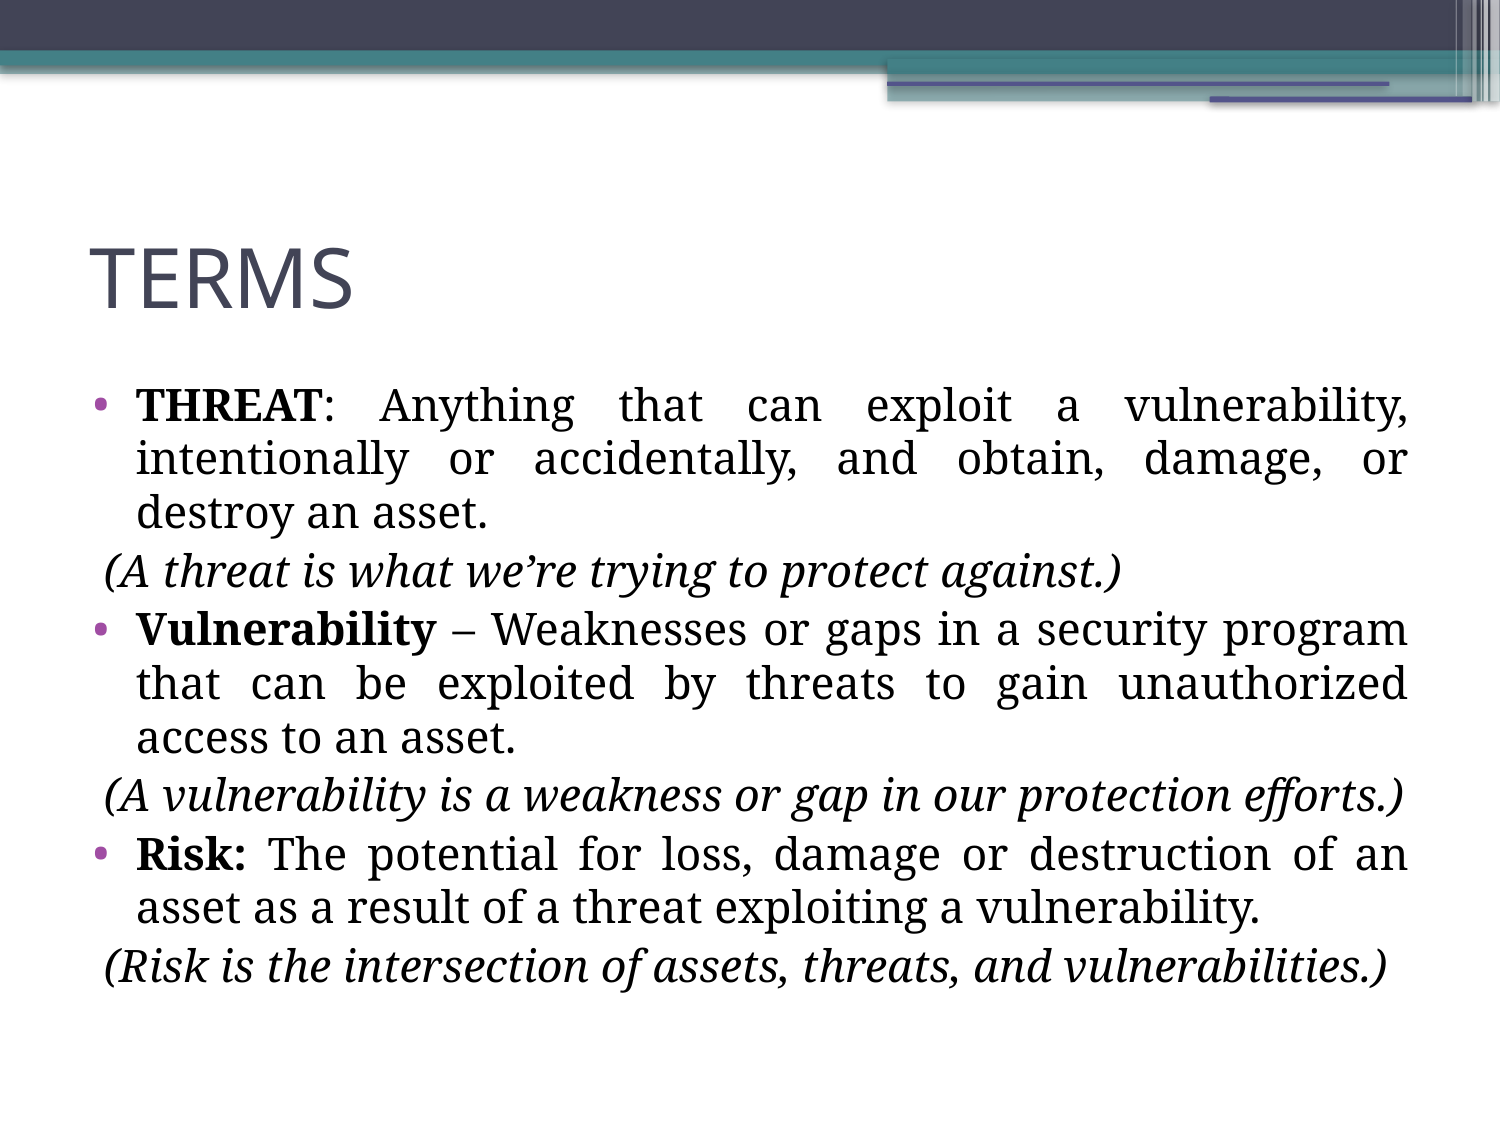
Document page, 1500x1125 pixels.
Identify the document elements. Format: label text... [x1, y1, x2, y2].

text_box TERMS [74, 187, 1425, 363]
text_box THREAT: Anything that can exploit a vulnerability, intentionally or accidentally, and obtain, damage, or destroy an asset. (A threat is what we’re trying to protect against.) Vulnerability – Weaknesses or gaps in a security program that can be exploited by threats to gain unauthorized access to an asset. (A vulnerability is a weakness or gap in our protection efforts.) Risk: The potential for loss, damage or destruction of an asset as a result of a threat exploiting a vulnerability. (Risk is the intersection of assets, threats, and vulnerabilities.) [74, 368, 1425, 1079]
